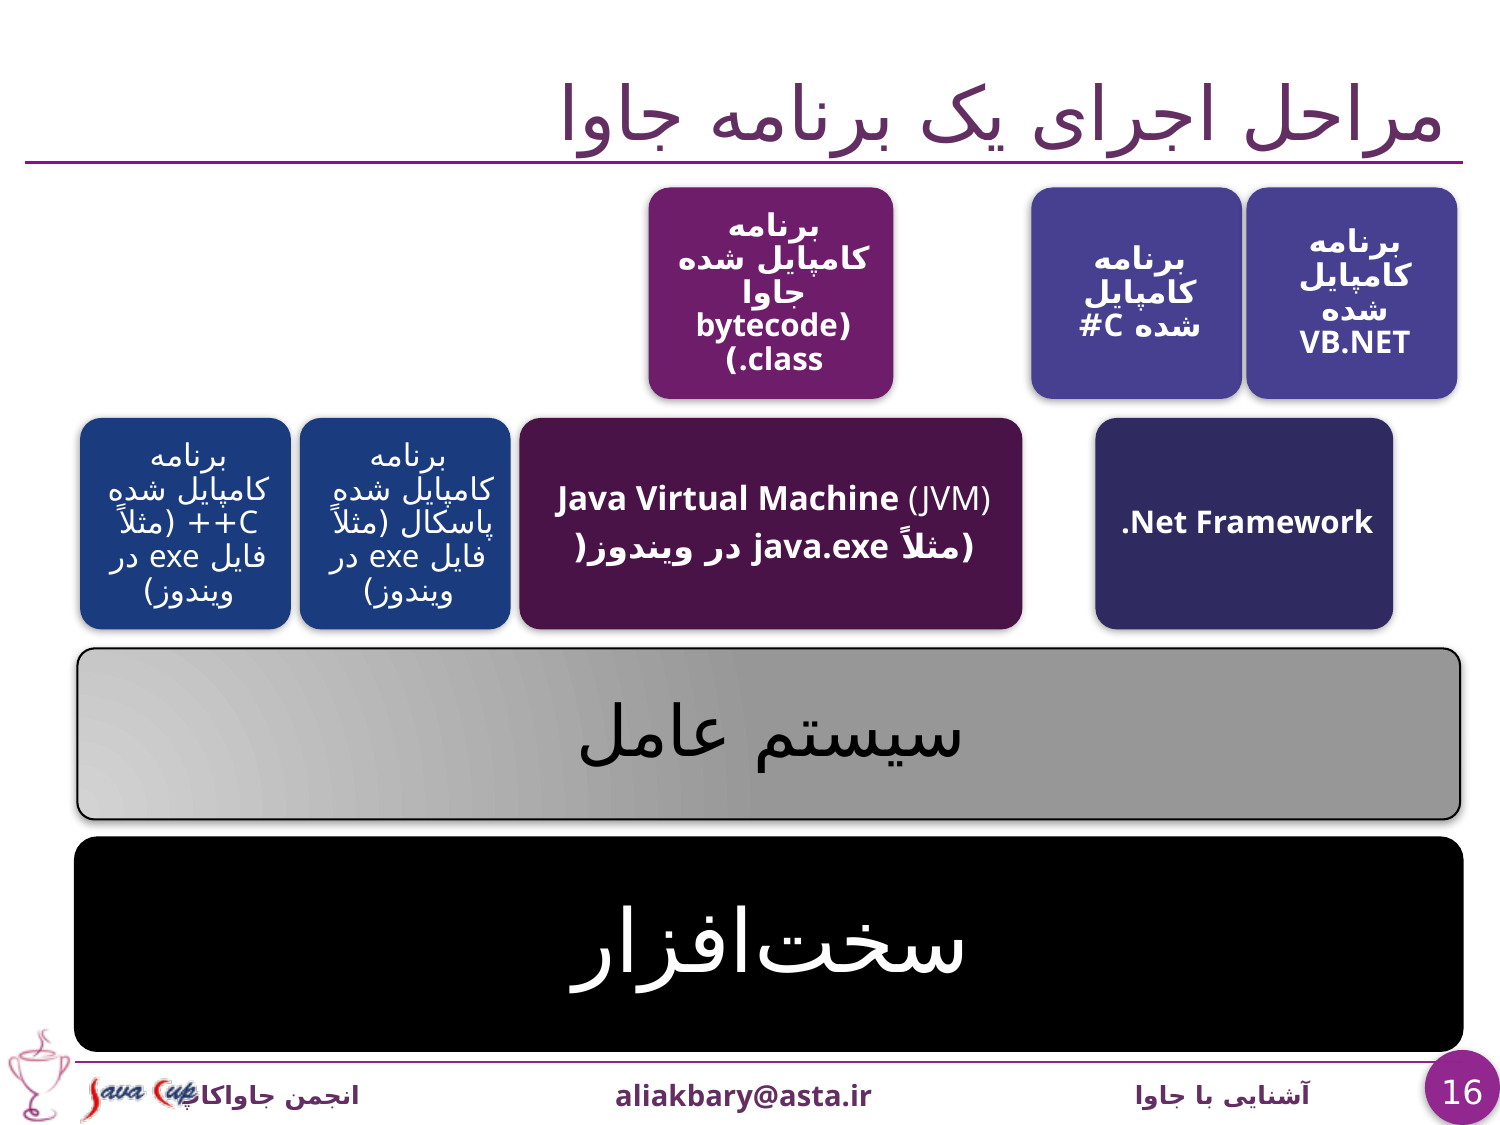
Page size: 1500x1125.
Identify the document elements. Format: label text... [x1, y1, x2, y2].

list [74, 186, 1463, 1051]
picture [6, 1028, 75, 1125]
title مراحل اجرای يک برنامه جاوا [24, 37, 1463, 163]
picture [79, 1076, 200, 1125]
